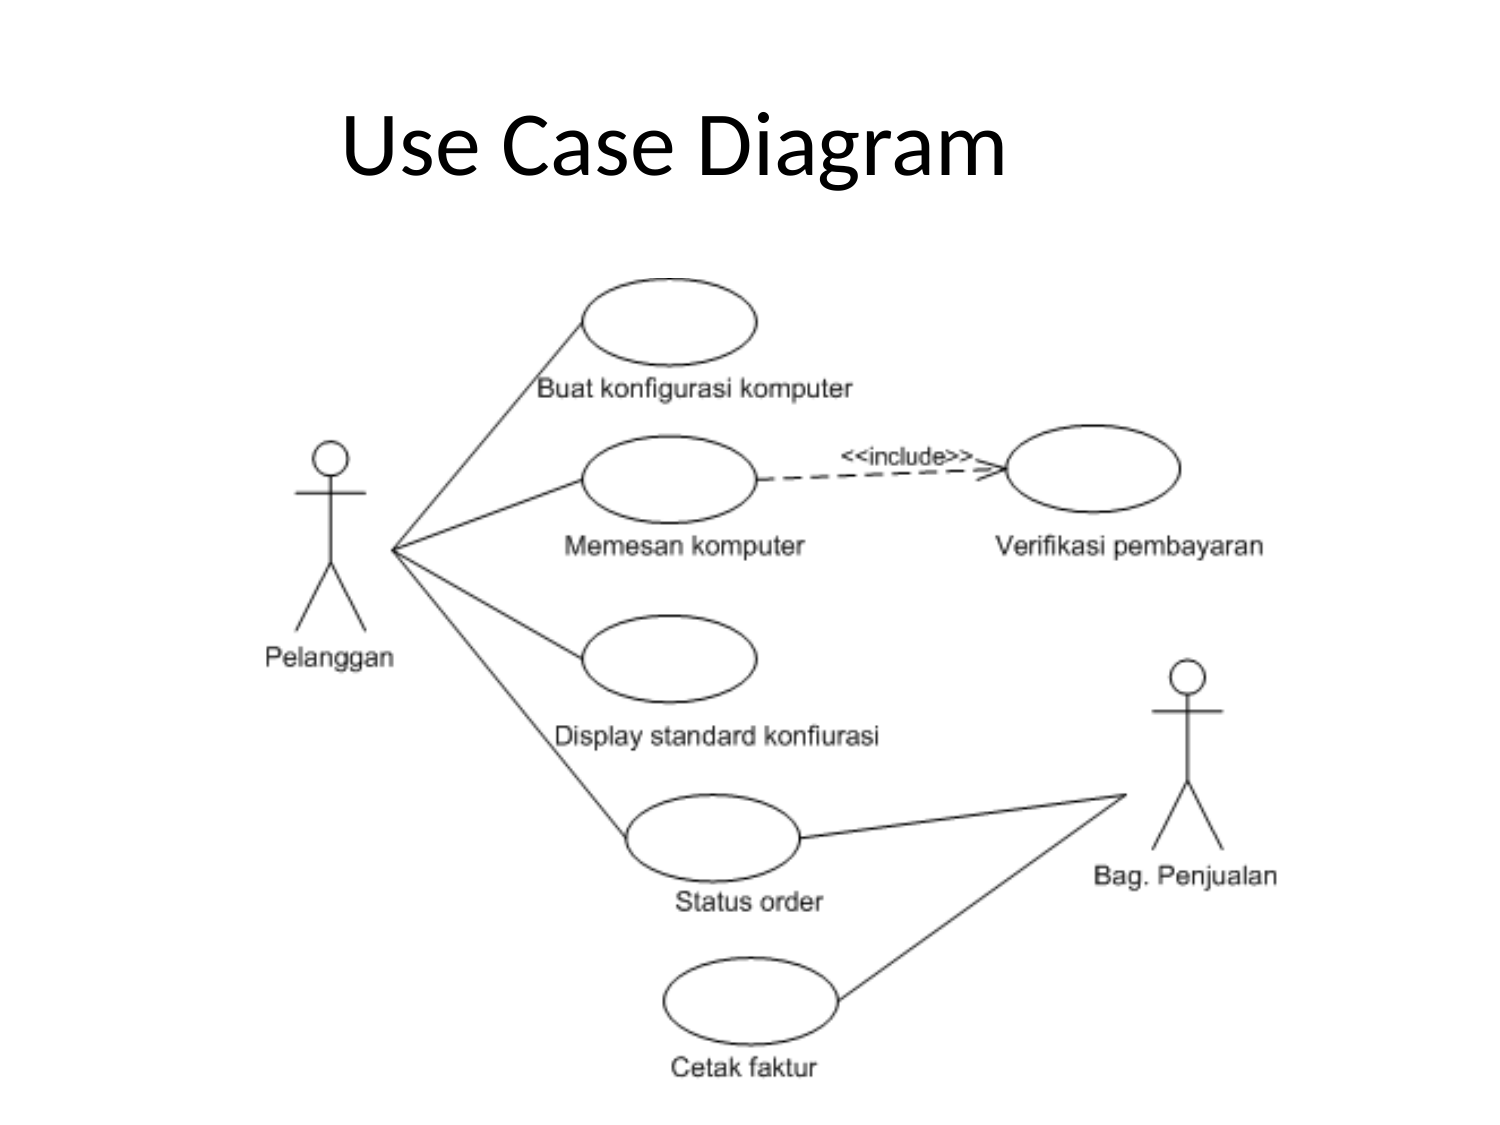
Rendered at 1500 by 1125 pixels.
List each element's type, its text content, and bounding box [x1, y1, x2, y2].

title Use Case Diagram [0, 45, 1350, 233]
picture [265, 278, 1279, 1084]
